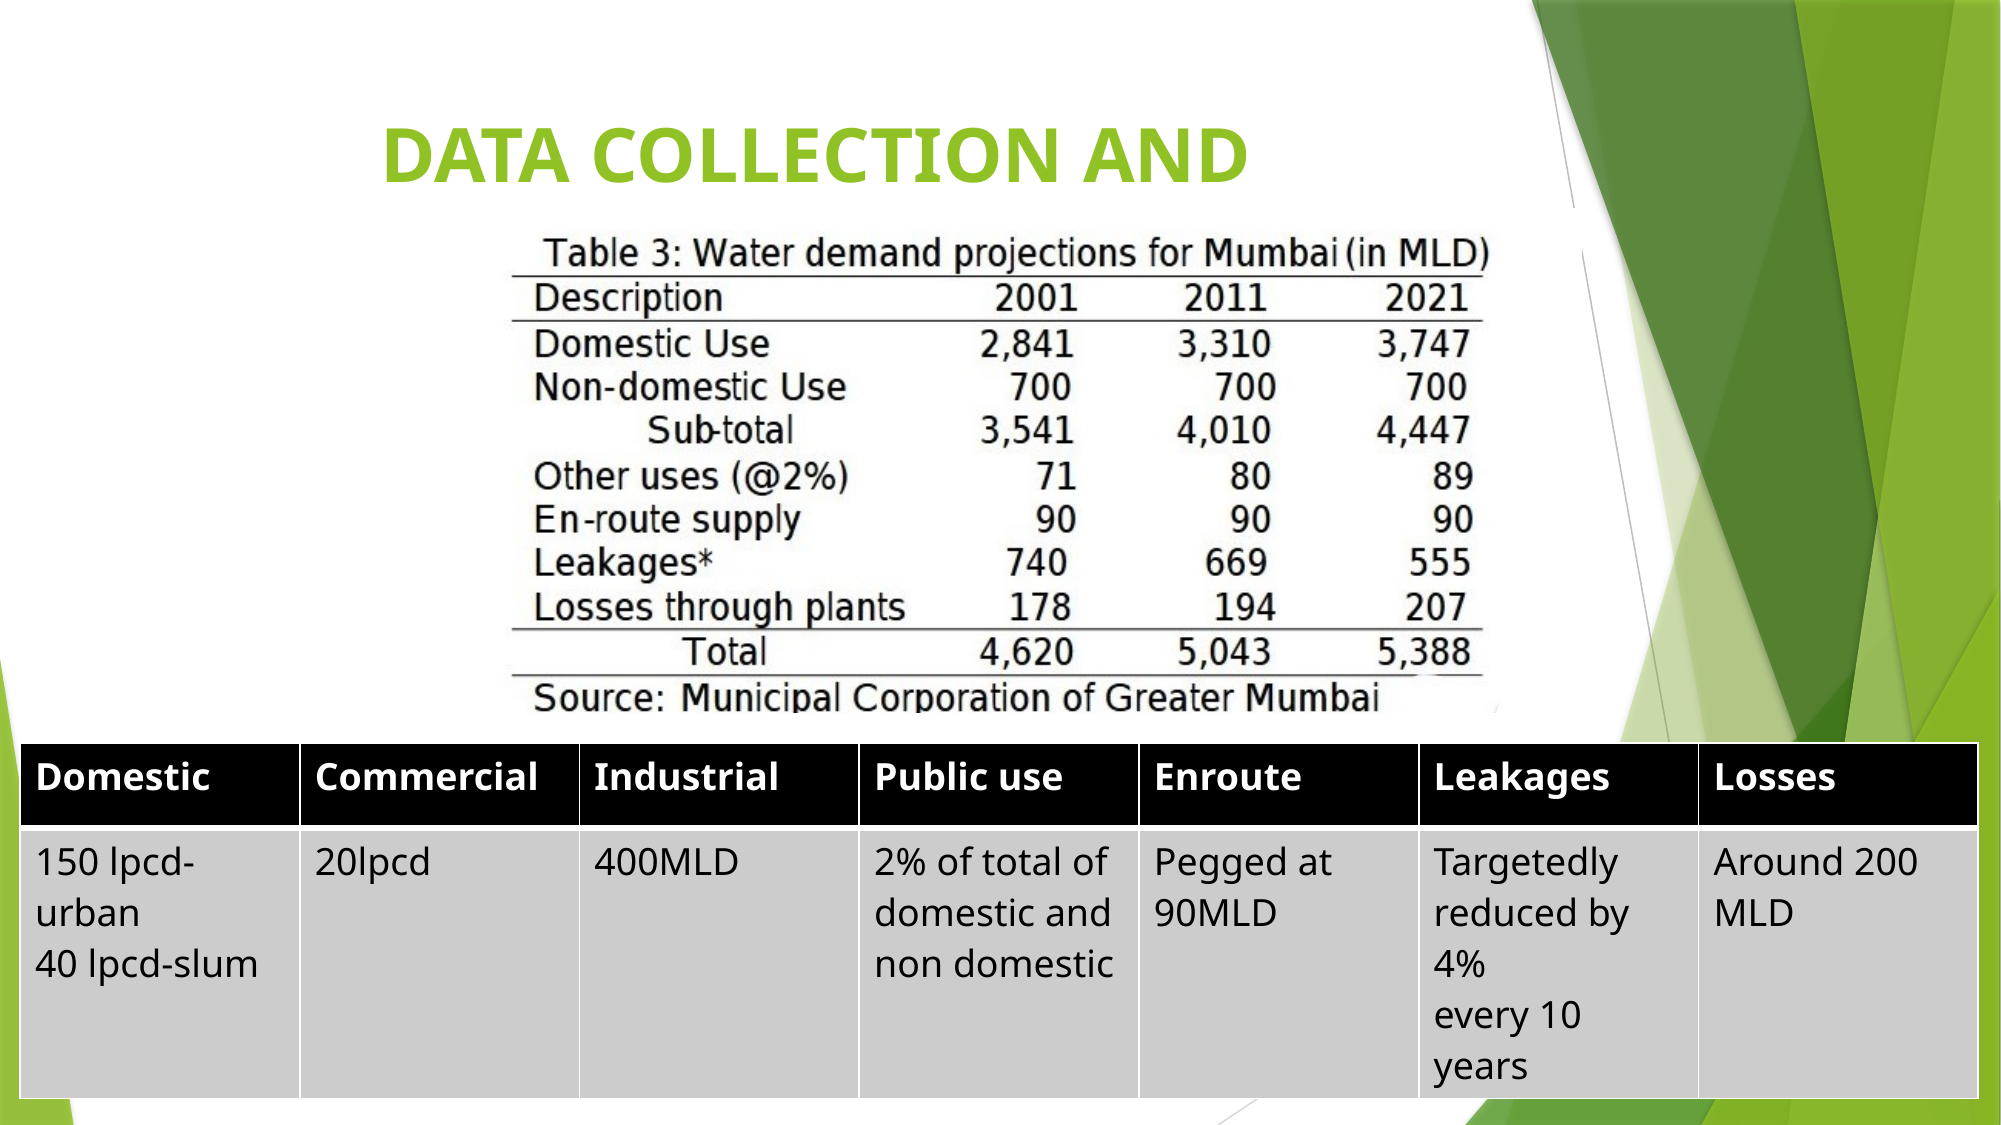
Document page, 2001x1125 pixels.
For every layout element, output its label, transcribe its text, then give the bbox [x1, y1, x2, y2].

table_header Industrial [580, 744, 858, 825]
picture [443, 207, 1582, 713]
table_cell 2% of total of domestic and non domestic [860, 831, 1138, 1098]
table_cell Around 200 MLD [1699, 831, 1977, 1098]
table_header Enroute [1140, 744, 1418, 825]
table_cell 20lpcd [301, 831, 579, 1098]
table_header Domestic [21, 744, 299, 825]
table_header Losses [1699, 744, 1977, 825]
table_cell Pegged at 90MLD [1140, 831, 1418, 1098]
table_header Leakages [1420, 744, 1698, 825]
table_header Public use [860, 744, 1138, 825]
title DATA COLLECTION AND CALCULATION [111, 99, 1522, 317]
table_cell 150 lpcd-urban 40 lpcd-slum [21, 831, 299, 1098]
table_cell 400MLD [580, 831, 858, 1098]
table_cell Targetedly reduced by 4% every 10 years [1420, 831, 1698, 1098]
table_header Commercial [301, 744, 579, 825]
